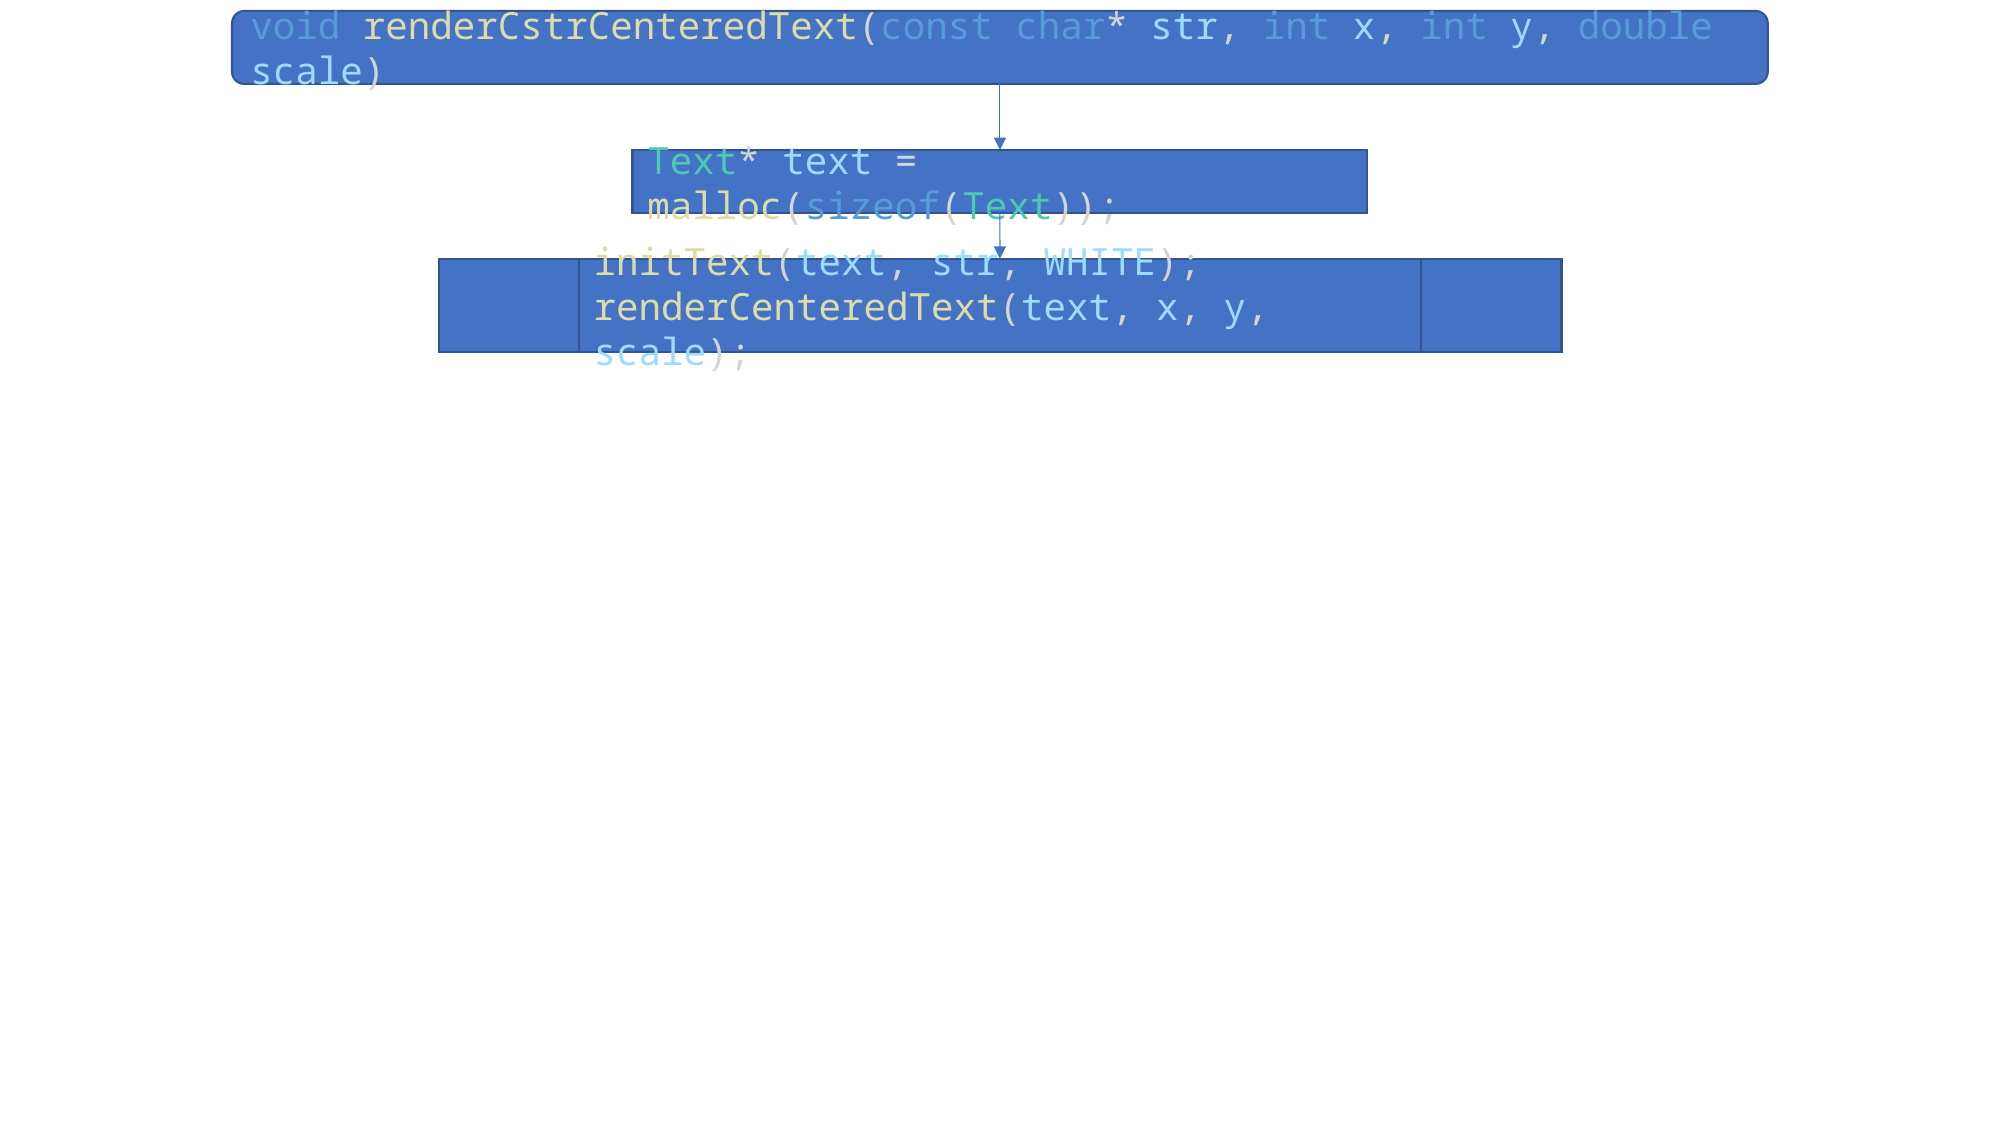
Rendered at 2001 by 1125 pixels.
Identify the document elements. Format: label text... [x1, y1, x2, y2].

text_box Text* text = malloc(sizeof(Text)); [631, 149, 1368, 214]
text_box void renderCstrCenteredText(const char* str, int x, int y, double scale) [230, 9, 1769, 85]
text_box initText(text, str, WHITE); renderCenteredText(text, x, y, scale); [438, 258, 1563, 353]
